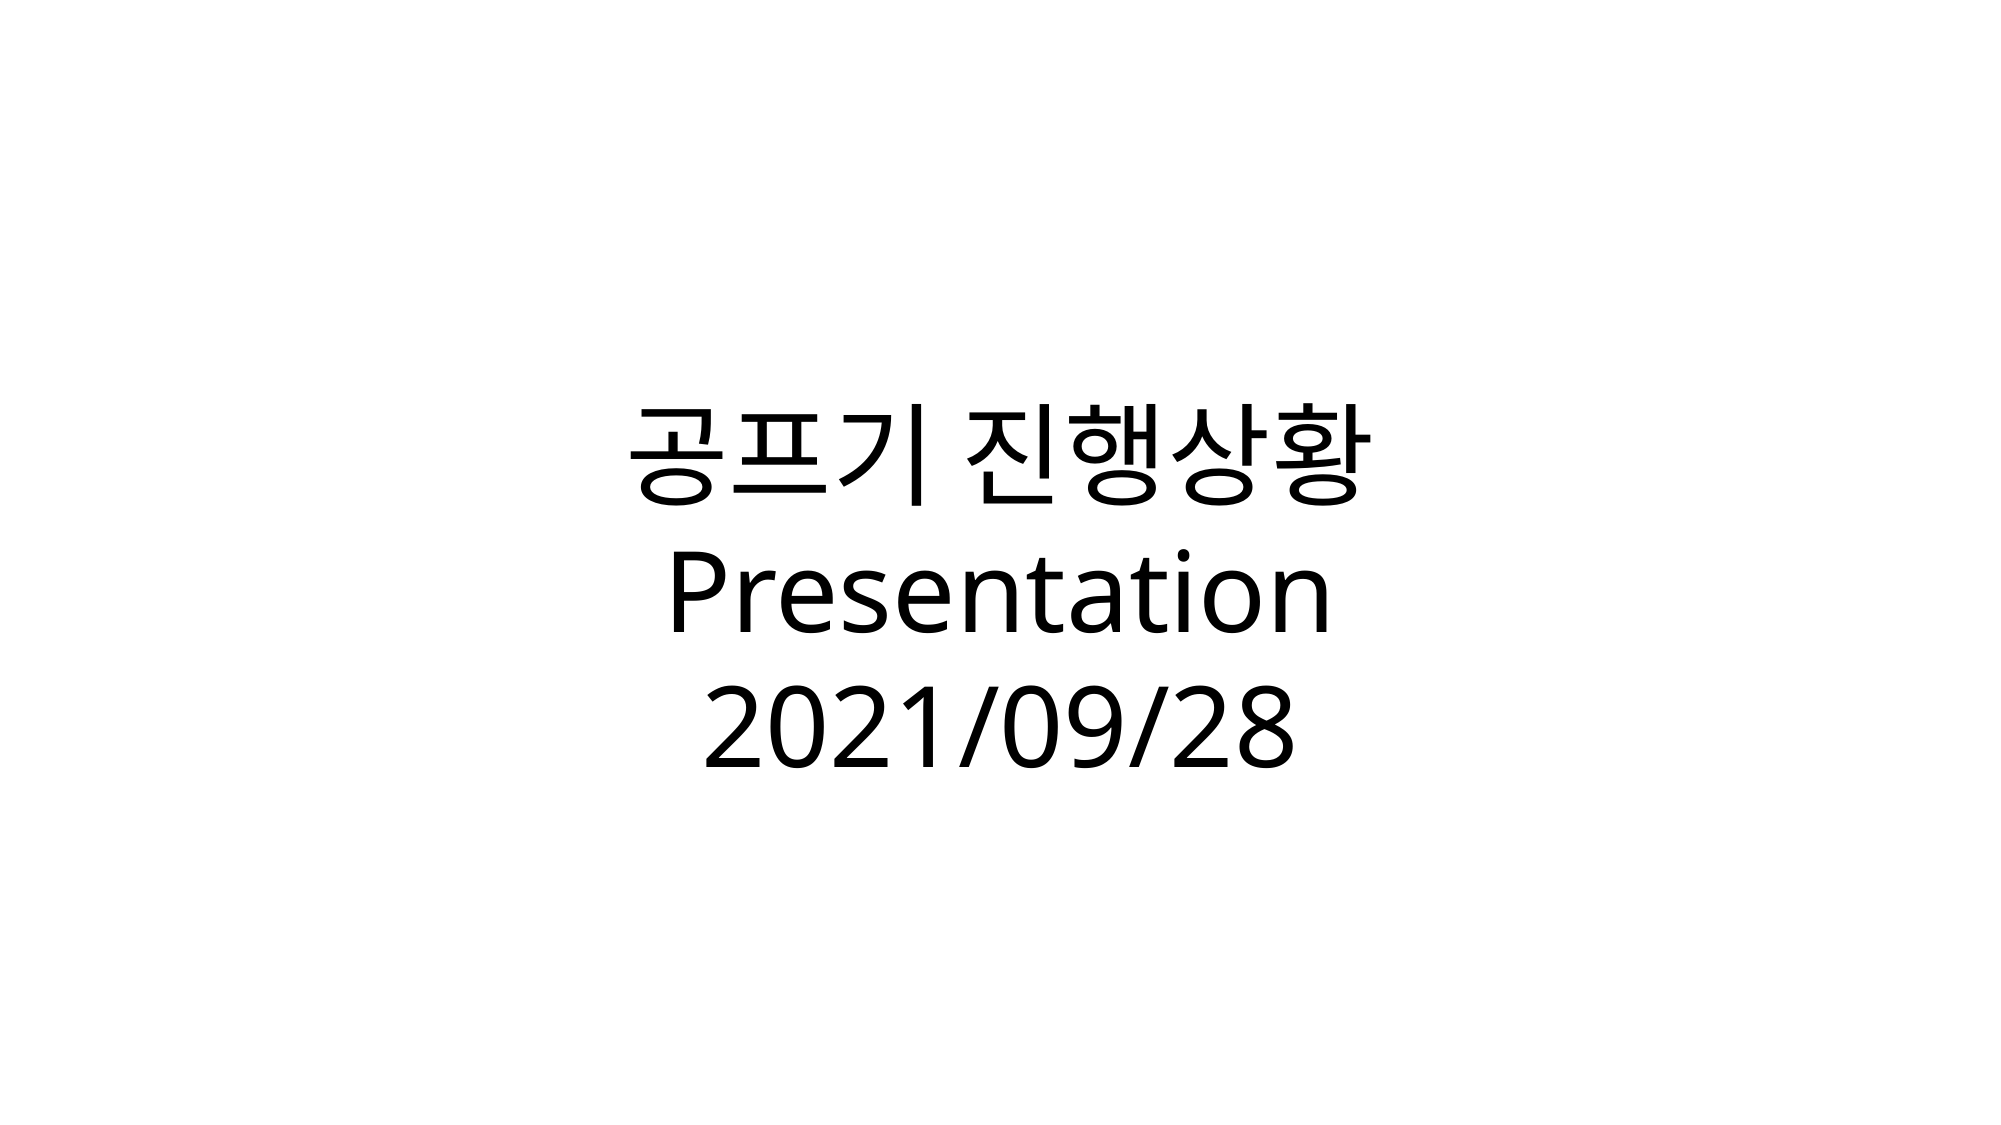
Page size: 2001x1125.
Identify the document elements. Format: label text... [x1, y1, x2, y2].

text_box 공프기 진행상황 Presentation 2021/09/28 [0, 377, 2000, 798]
